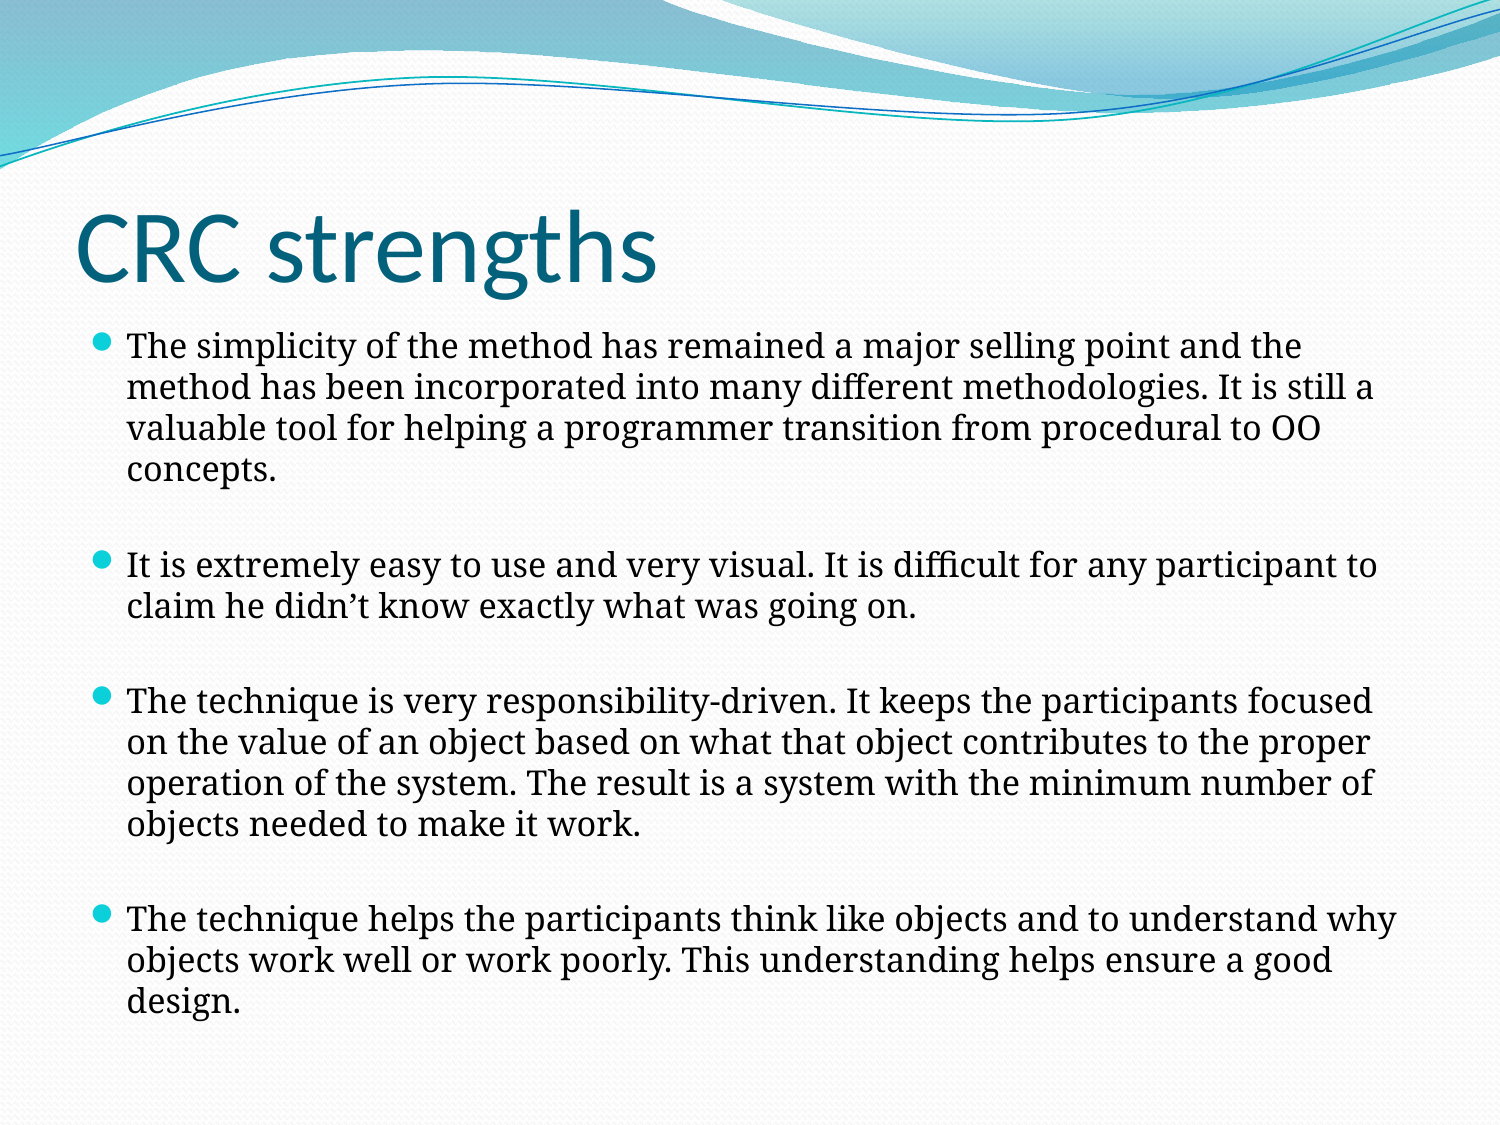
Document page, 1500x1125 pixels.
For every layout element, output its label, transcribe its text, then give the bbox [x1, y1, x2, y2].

list The simplicity of the method has remained a major selling point and the method has been incorporated into many different methodologies. It is still a valuable tool for helping a programmer transition from procedural to OO concepts. It is extremely easy to use and very visual. It is difficult for any participant to claim he didn’t know exactly what was going on. The technique is very responsibility-driven. It keeps the participants focused on the value of an object based on what that object contributes to the proper operation of the system. The result is a system with the minimum number of objects needed to make it work. The technique helps the participants think like objects and to understand why objects work well or work poorly. This understanding helps ensure a good design. [75, 317, 1425, 1038]
title CRC strengths [75, 115, 1425, 304]
